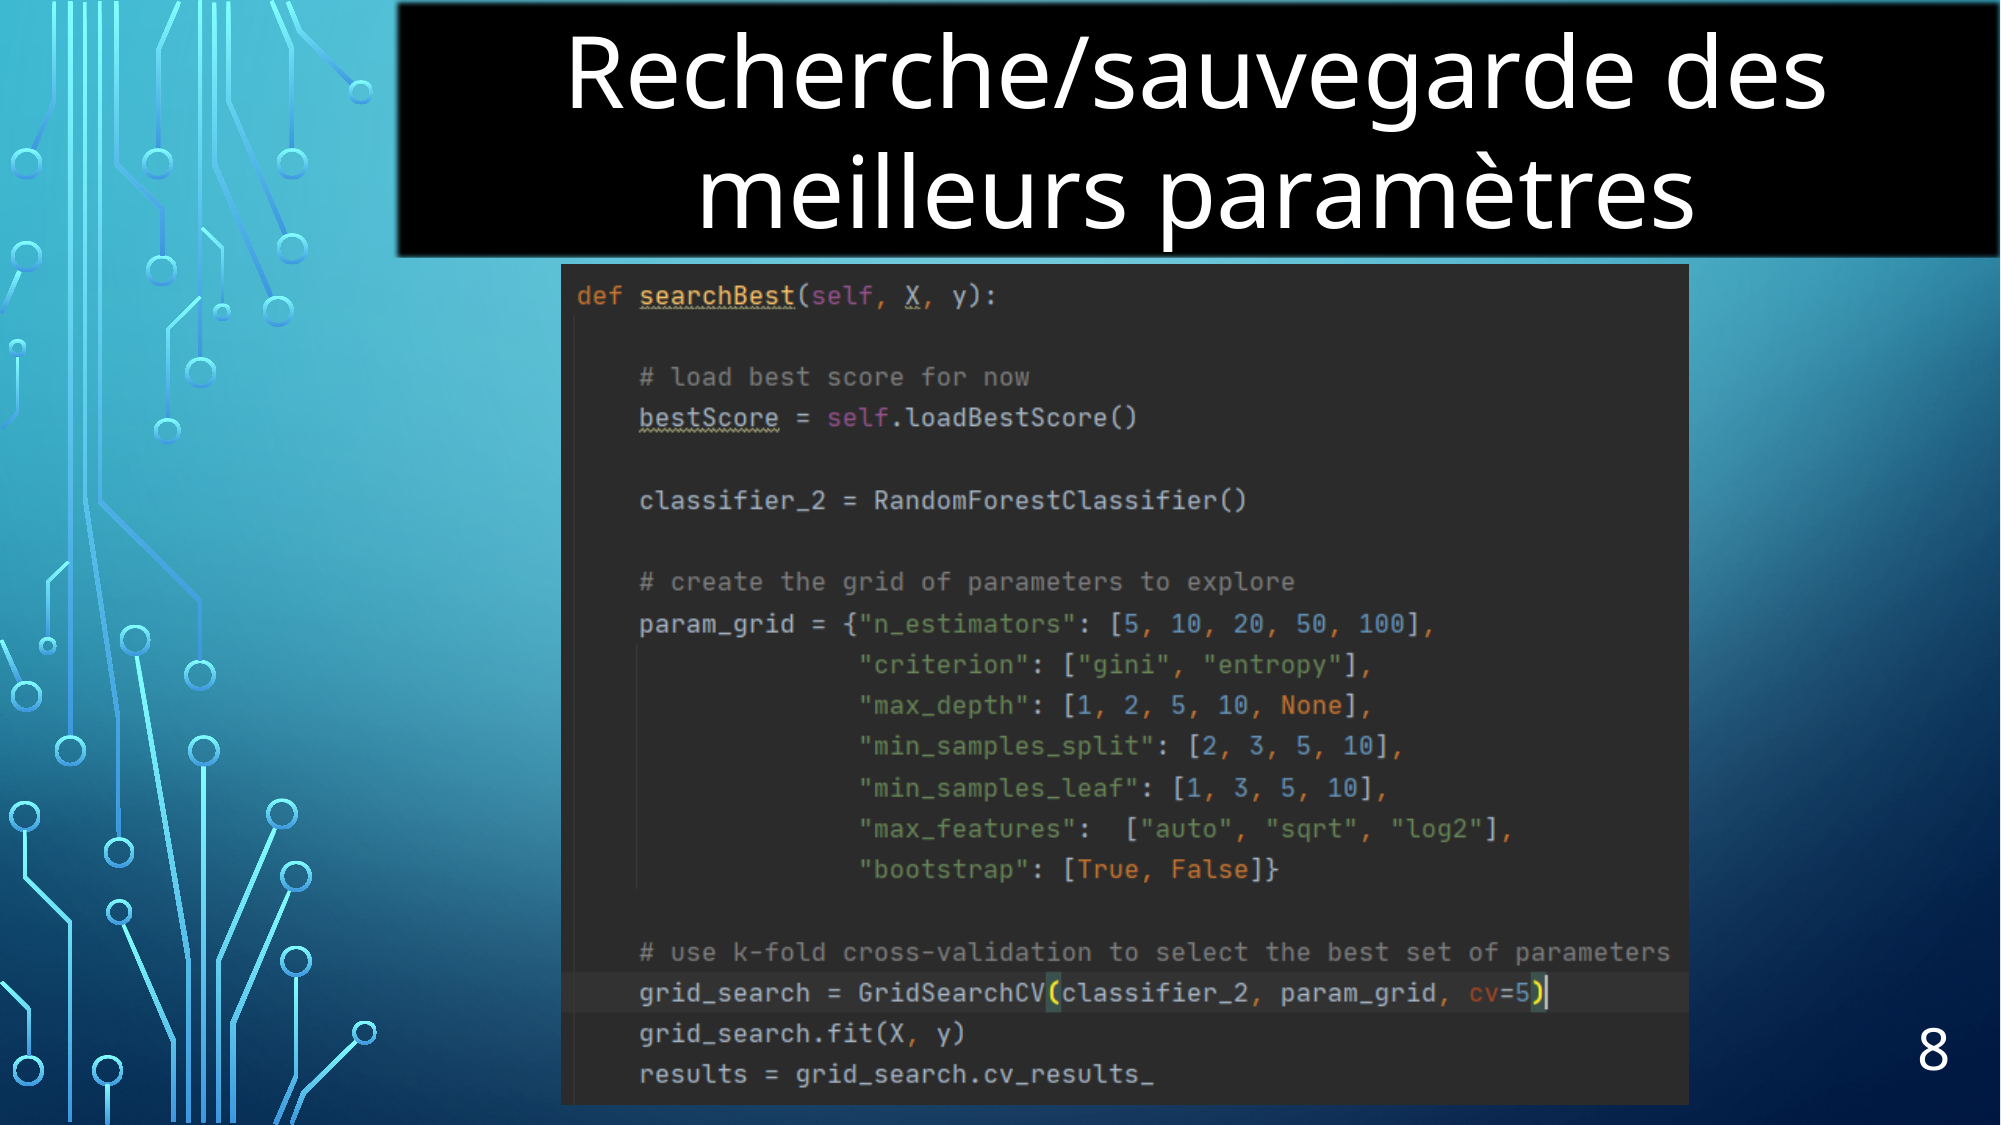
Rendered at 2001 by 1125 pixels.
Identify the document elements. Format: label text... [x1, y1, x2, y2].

picture [561, 263, 1689, 1106]
slide_number 8 [1839, 1022, 1966, 1082]
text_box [393, 0, 2000, 258]
